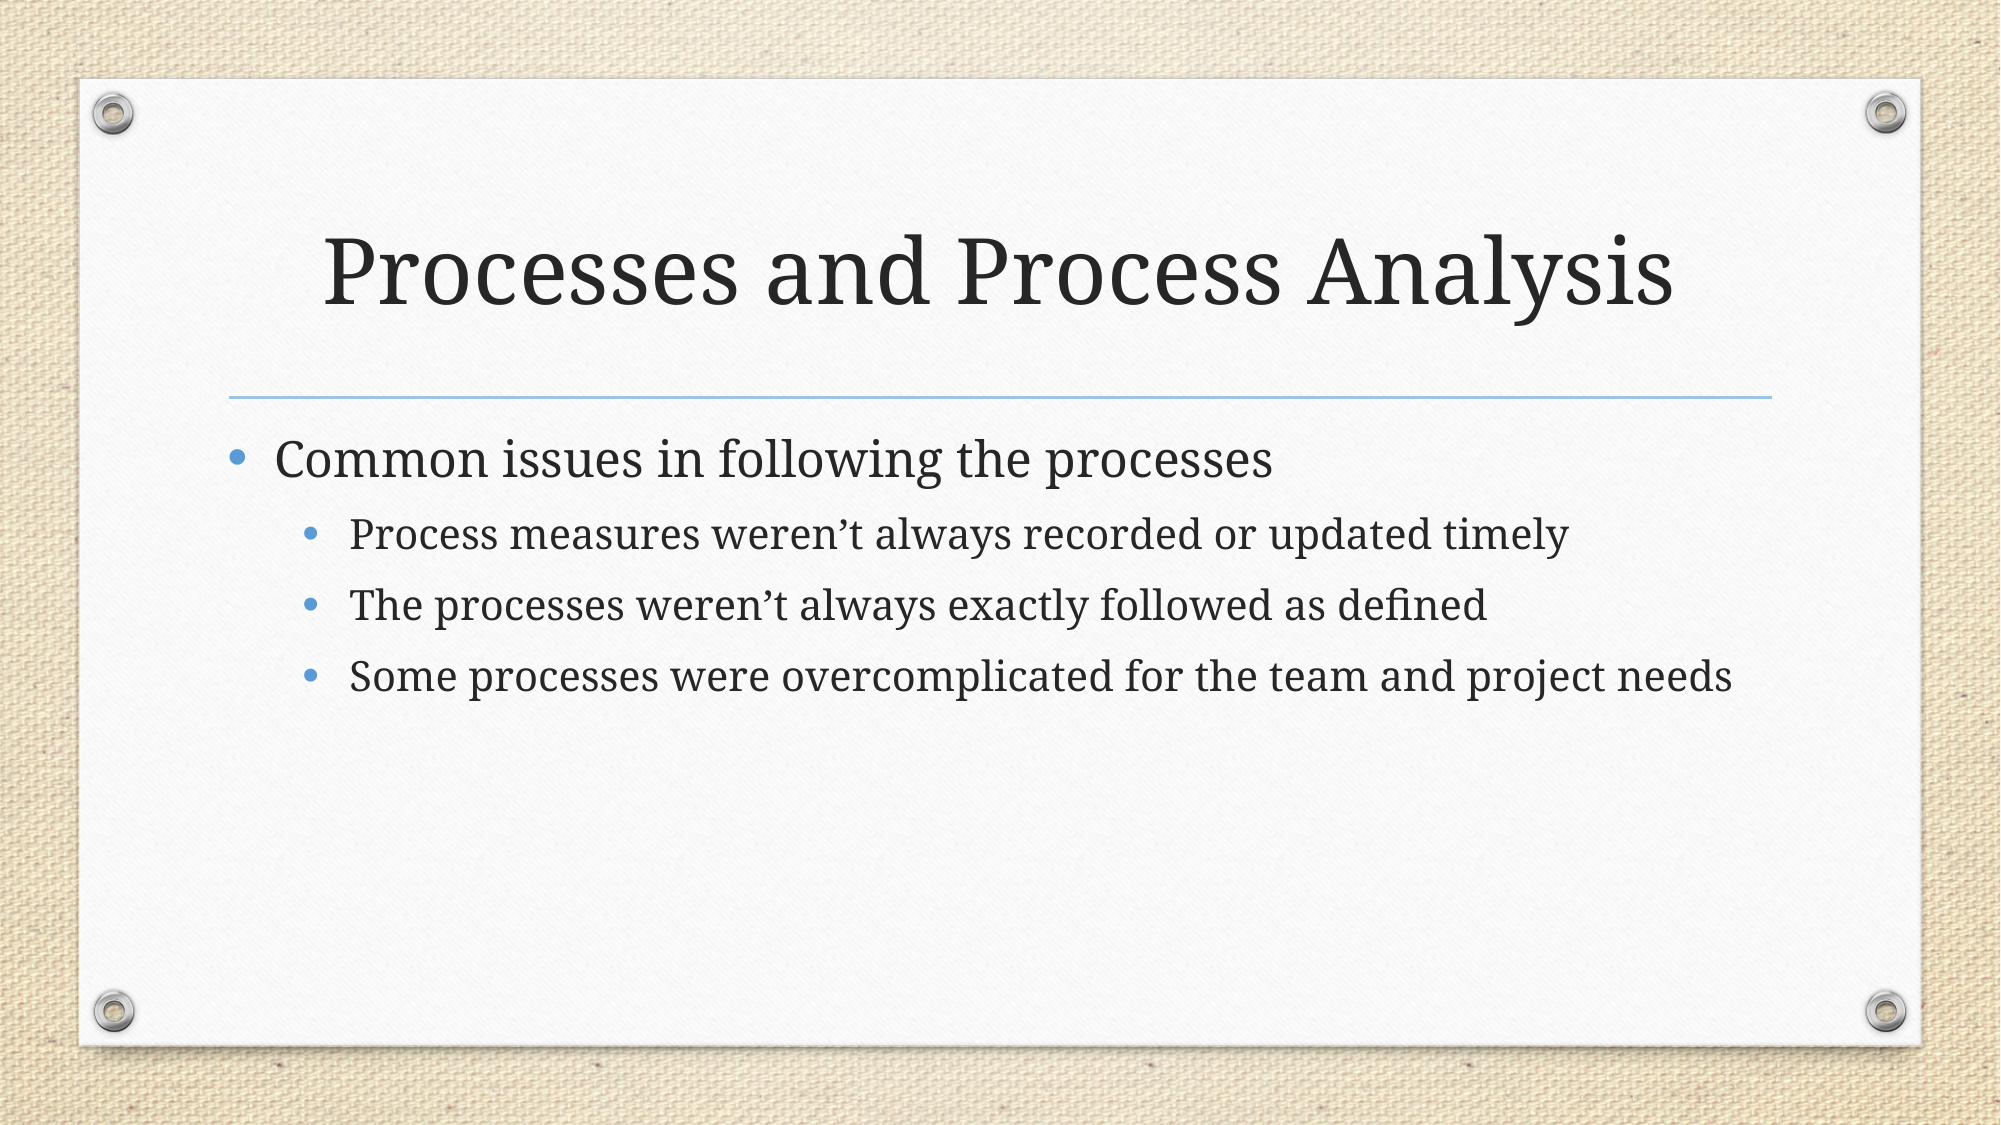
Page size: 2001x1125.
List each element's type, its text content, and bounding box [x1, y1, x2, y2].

picture [0, 0, 2001, 1125]
title Processes and Process Analysis [212, 161, 1788, 375]
list Common issues in following the processes Process measures weren’t always recorded or updated timely The processes weren’t always exactly followed as defined Some processes were overcomplicated for the team and project needs [212, 419, 1788, 964]
